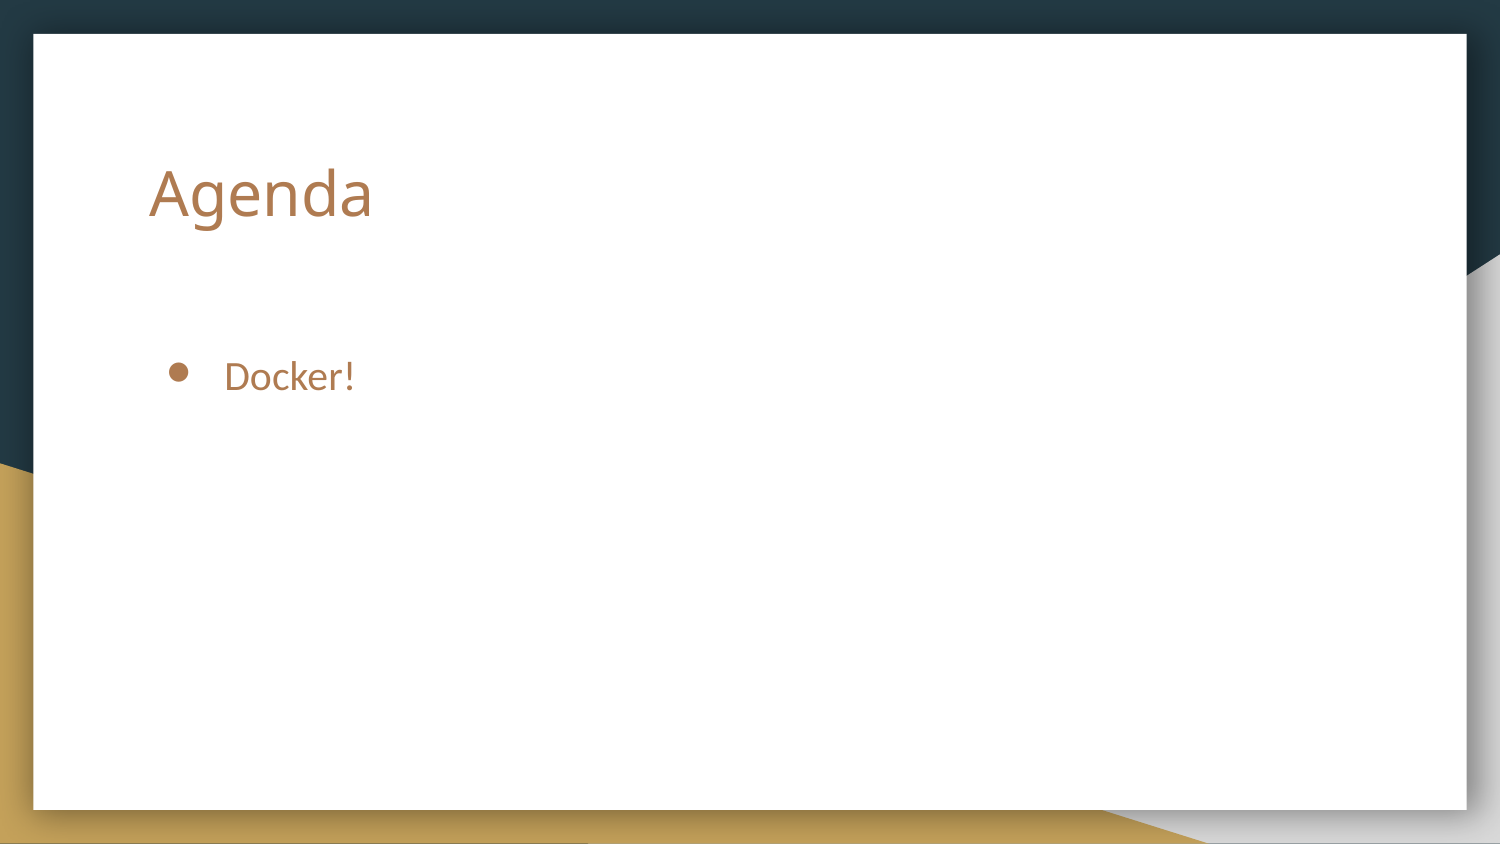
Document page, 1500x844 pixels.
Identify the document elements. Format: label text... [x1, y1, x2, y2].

list Docker! [134, 326, 1366, 729]
title Agenda [134, 138, 1366, 296]
